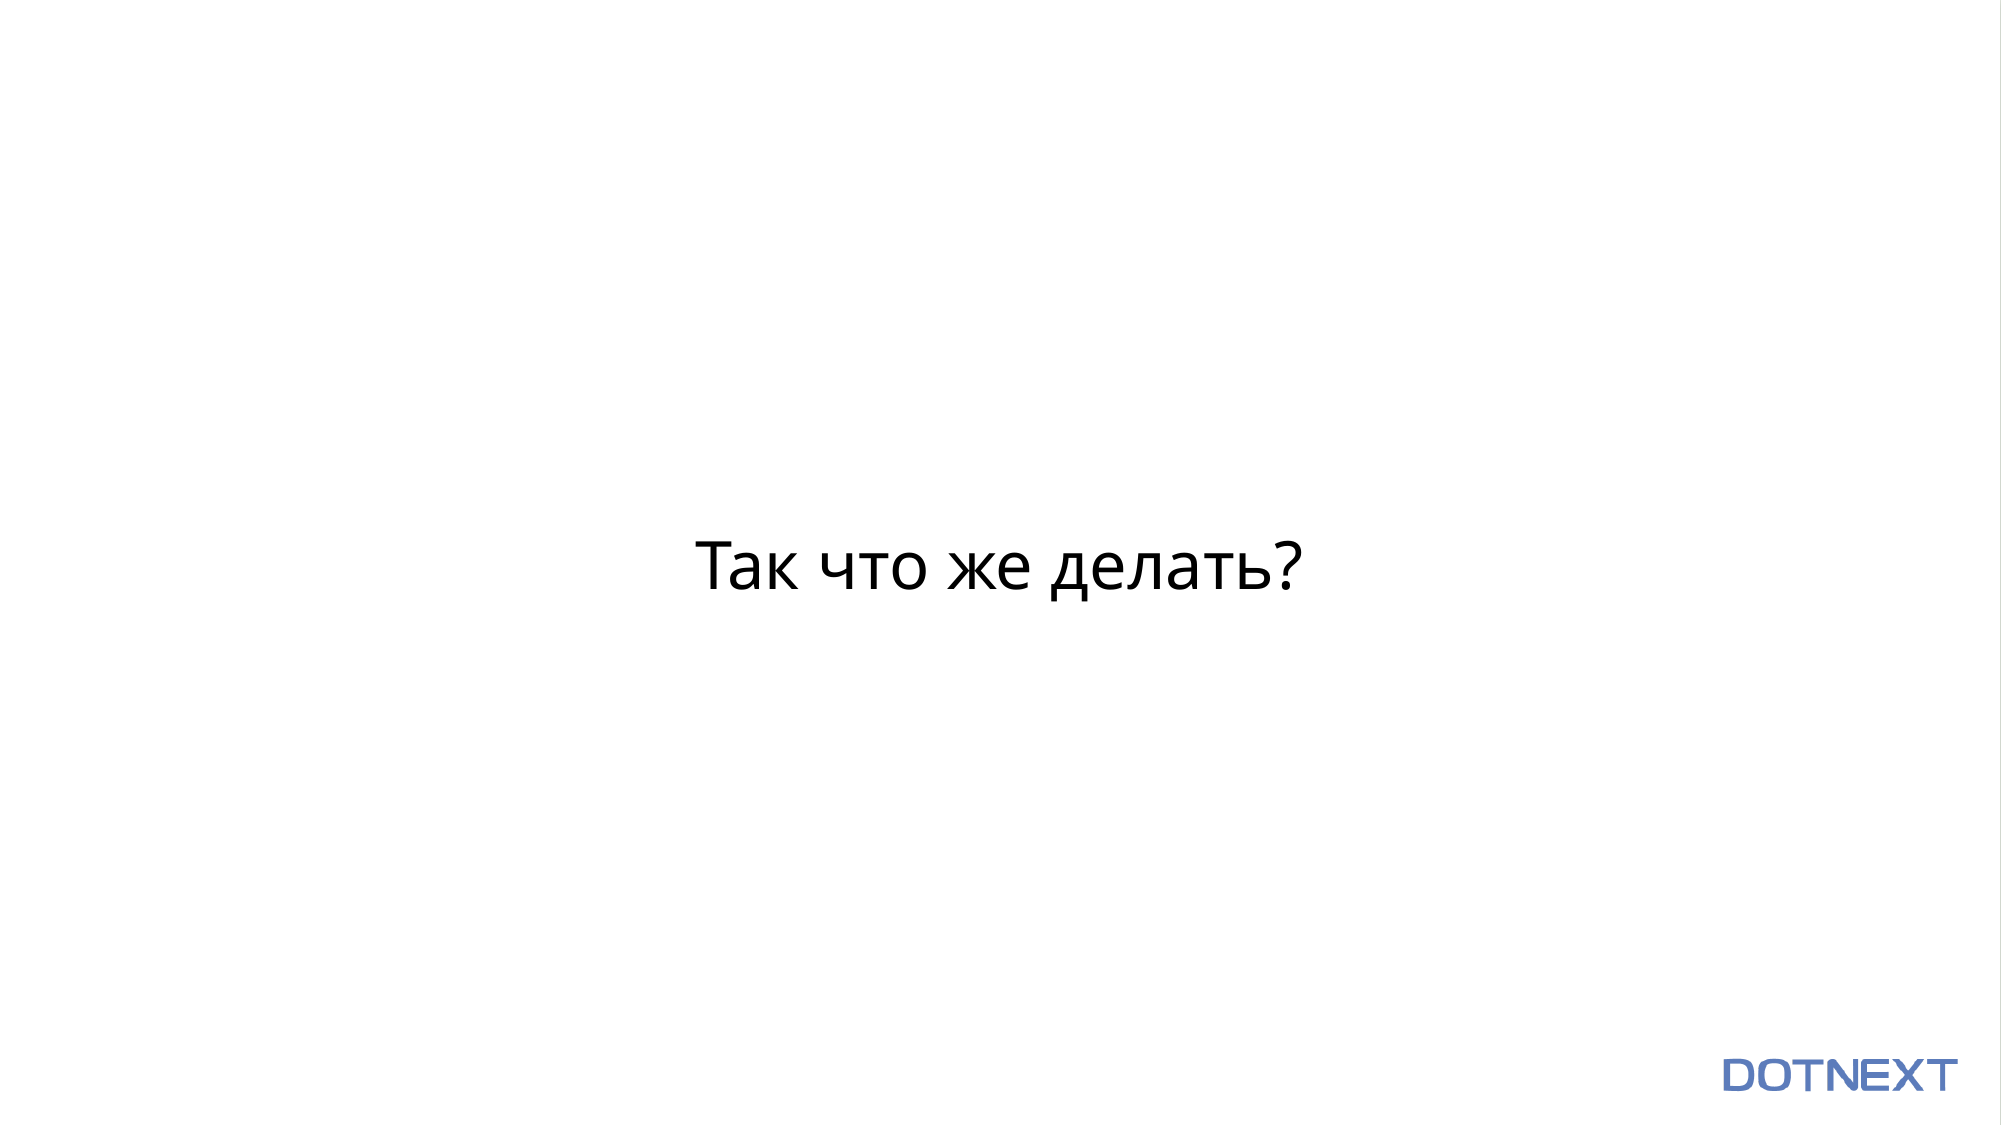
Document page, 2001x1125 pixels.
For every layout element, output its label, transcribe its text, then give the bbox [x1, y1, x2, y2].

picture [1706, 940, 1975, 1125]
text_box Так что же делать? [0, 424, 2000, 701]
